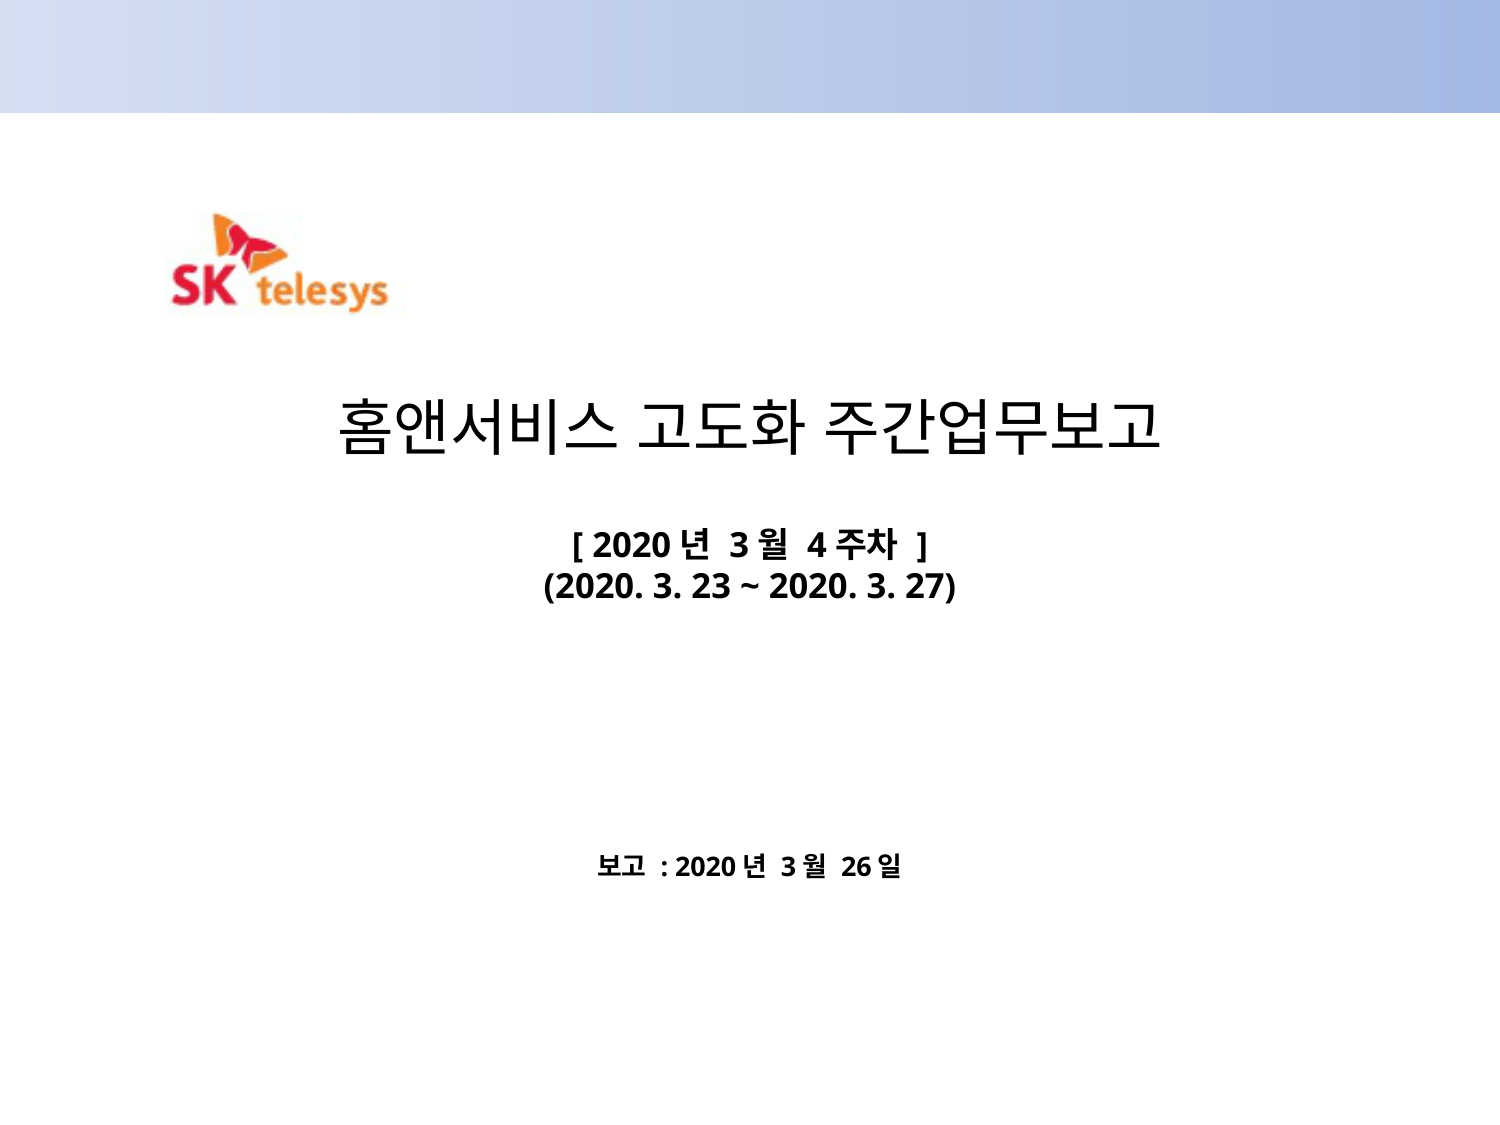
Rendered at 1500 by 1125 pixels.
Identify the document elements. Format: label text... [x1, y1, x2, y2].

title [ 2020년 3월 4주차 ] (2020. 3. 23 ~ 2020. 3. 27) [57, 515, 1443, 792]
picture [149, 202, 406, 334]
text_box 홈앤서비스 고도화 주간업무보고 [62, 333, 1437, 519]
subtitle 보고 : 2020년 3월 26일 [225, 824, 1275, 908]
